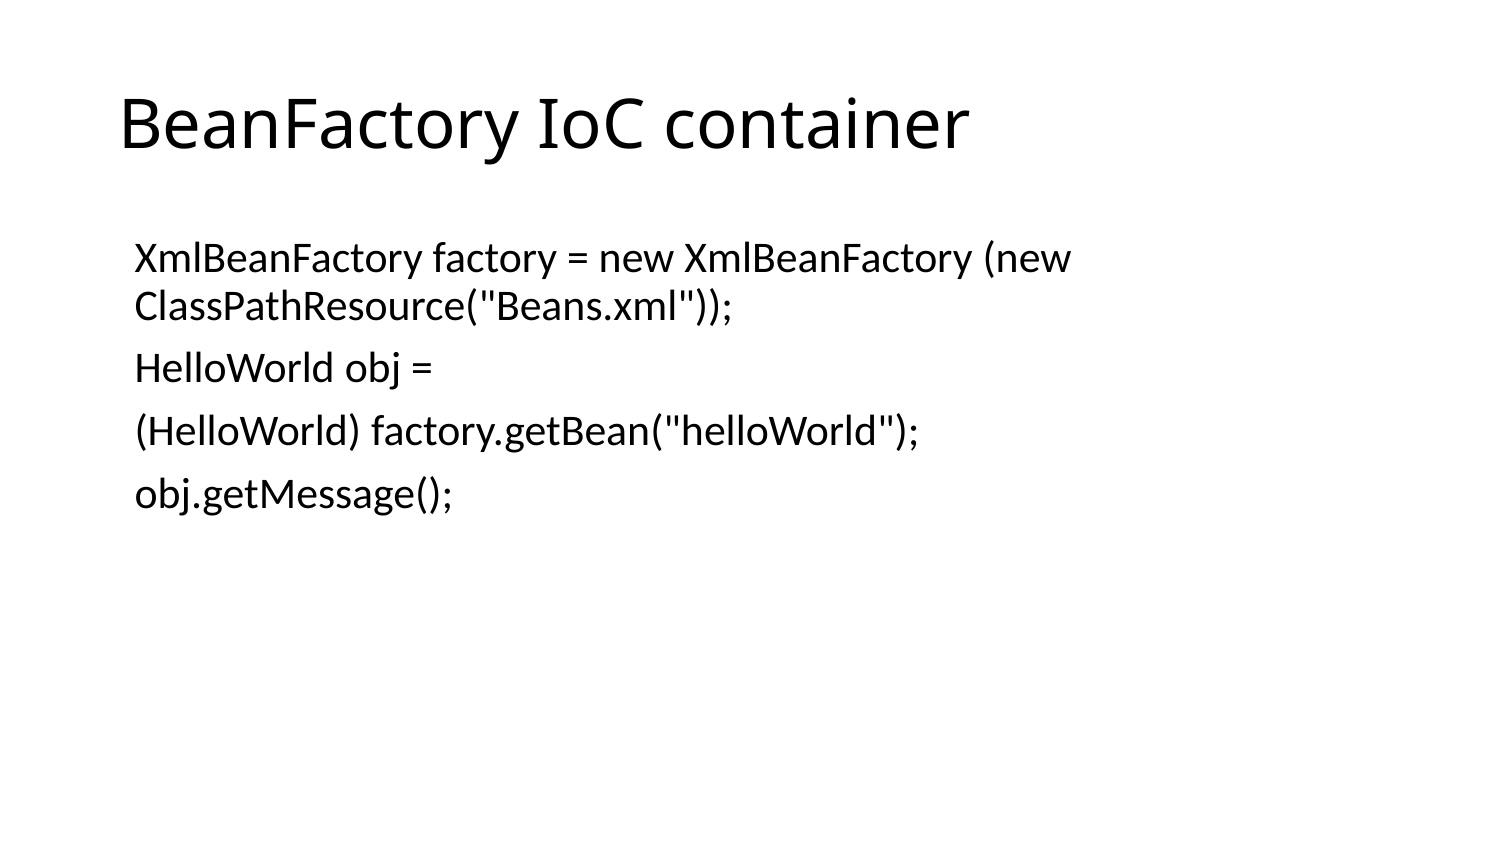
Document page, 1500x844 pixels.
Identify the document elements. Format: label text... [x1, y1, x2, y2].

list XmlBeanFactory factory = new XmlBeanFactory (new ClassPathResource("Beans.xml")); HelloWorld obj = (HelloWorld) factory.getBean("helloWorld"); obj.getMessage(); [119, 159, 1397, 717]
title BeanFactory IoC container [103, 44, 1397, 208]
